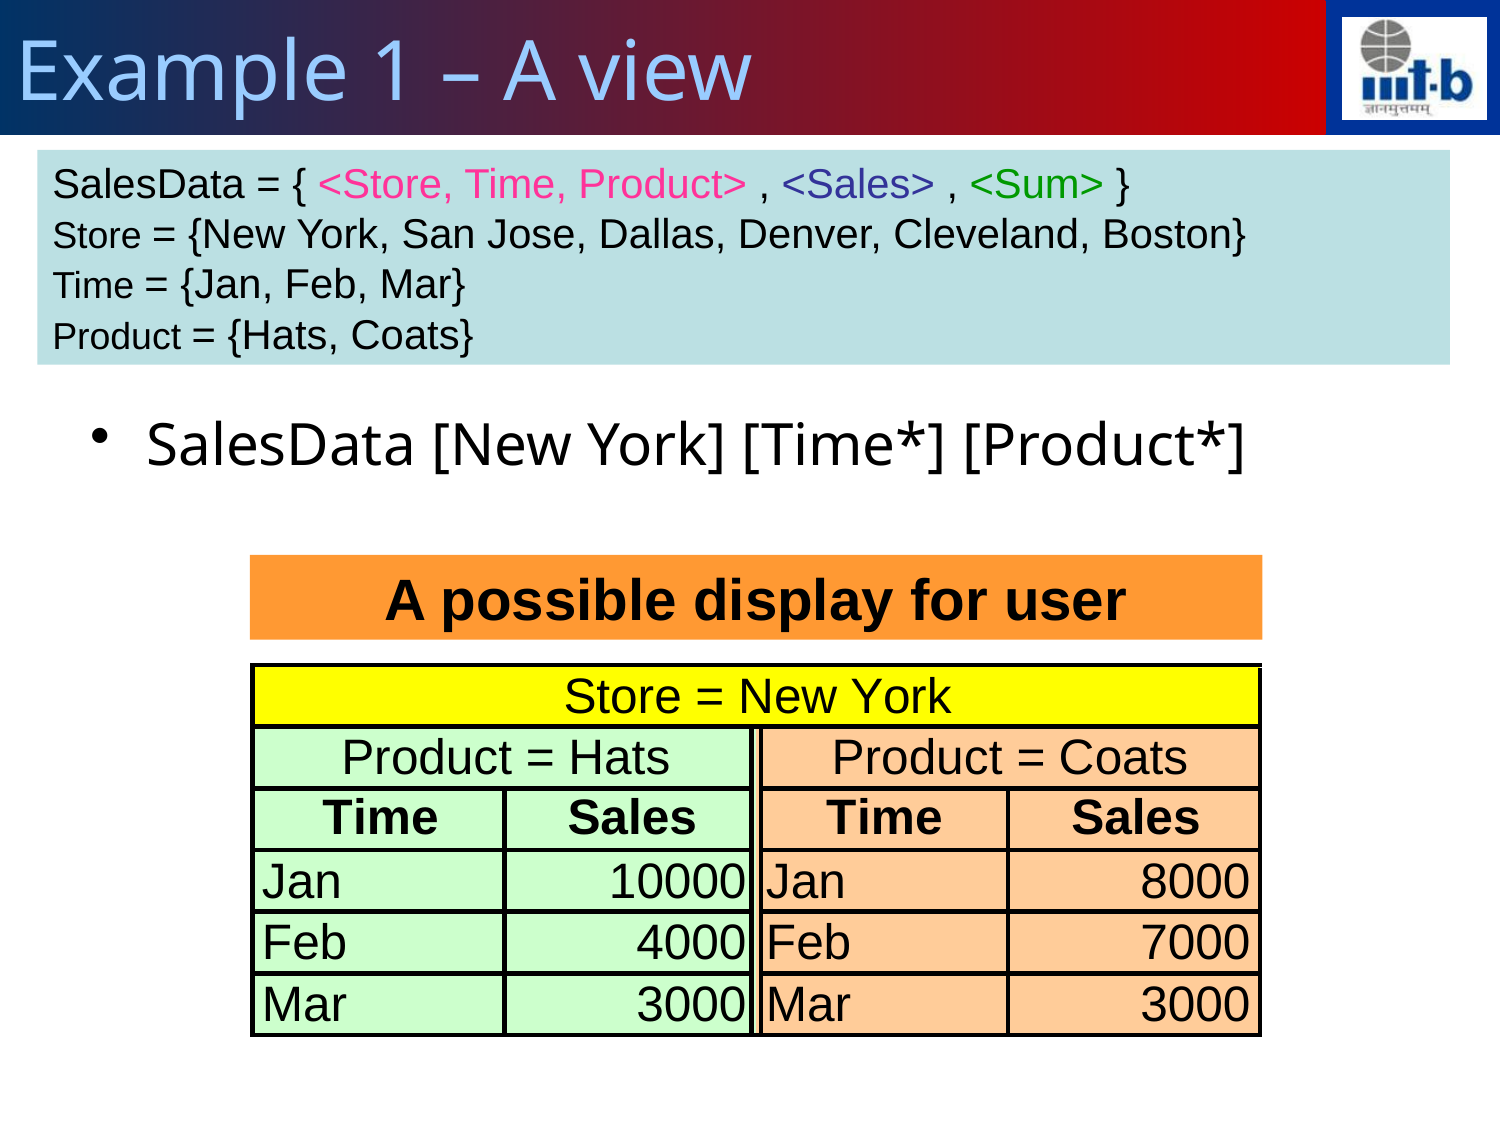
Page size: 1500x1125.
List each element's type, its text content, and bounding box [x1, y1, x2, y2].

text_box A possible display for user [249, 554, 1263, 640]
list SalesData [New York] [Time*] [Product*] [75, 399, 1425, 1100]
picture [1342, 17, 1487, 120]
title Example 1 – A view [0, 0, 1326, 135]
picture [249, 662, 1263, 1038]
text_box SalesData = { <Store, Time, Product> , <Sales> , <Sum> } Store = {New York, San Jose, Dallas, Denver, Cleveland, Boston} Time = {Jan, Feb, Mar} Product = {Hats, Coats} [37, 149, 1450, 365]
